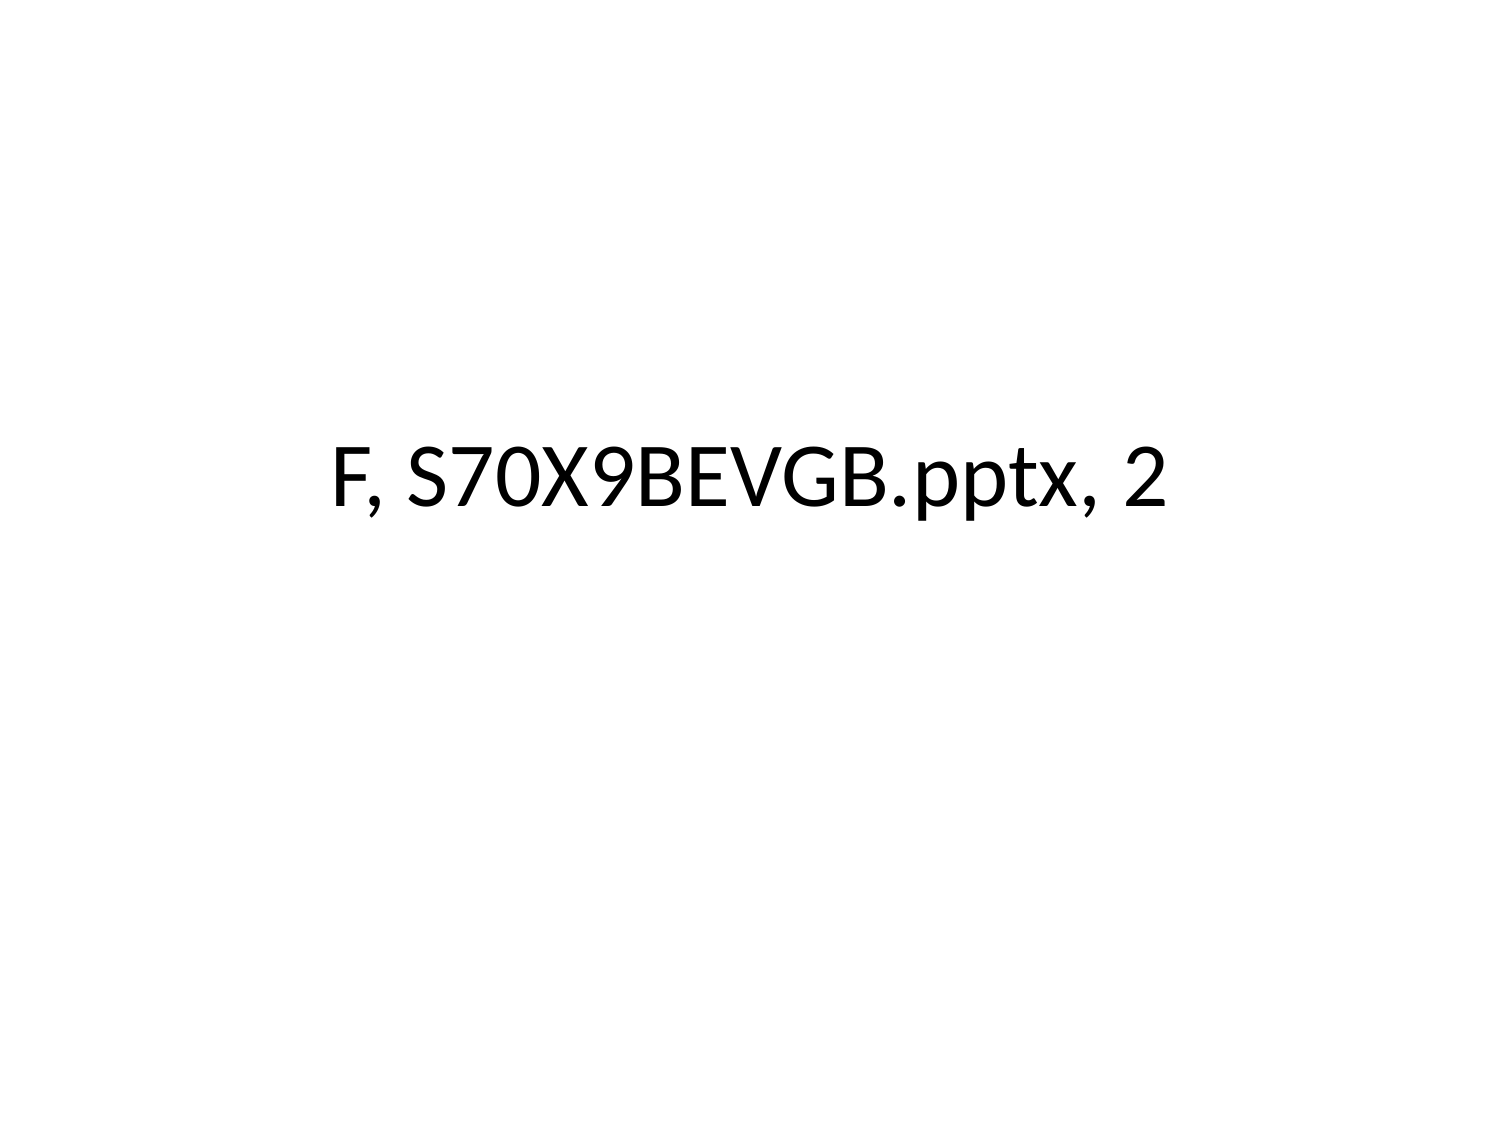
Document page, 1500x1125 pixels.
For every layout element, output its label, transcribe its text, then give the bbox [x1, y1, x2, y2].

title F, S70X9BEVGB.pptx, 2 [112, 349, 1388, 591]
